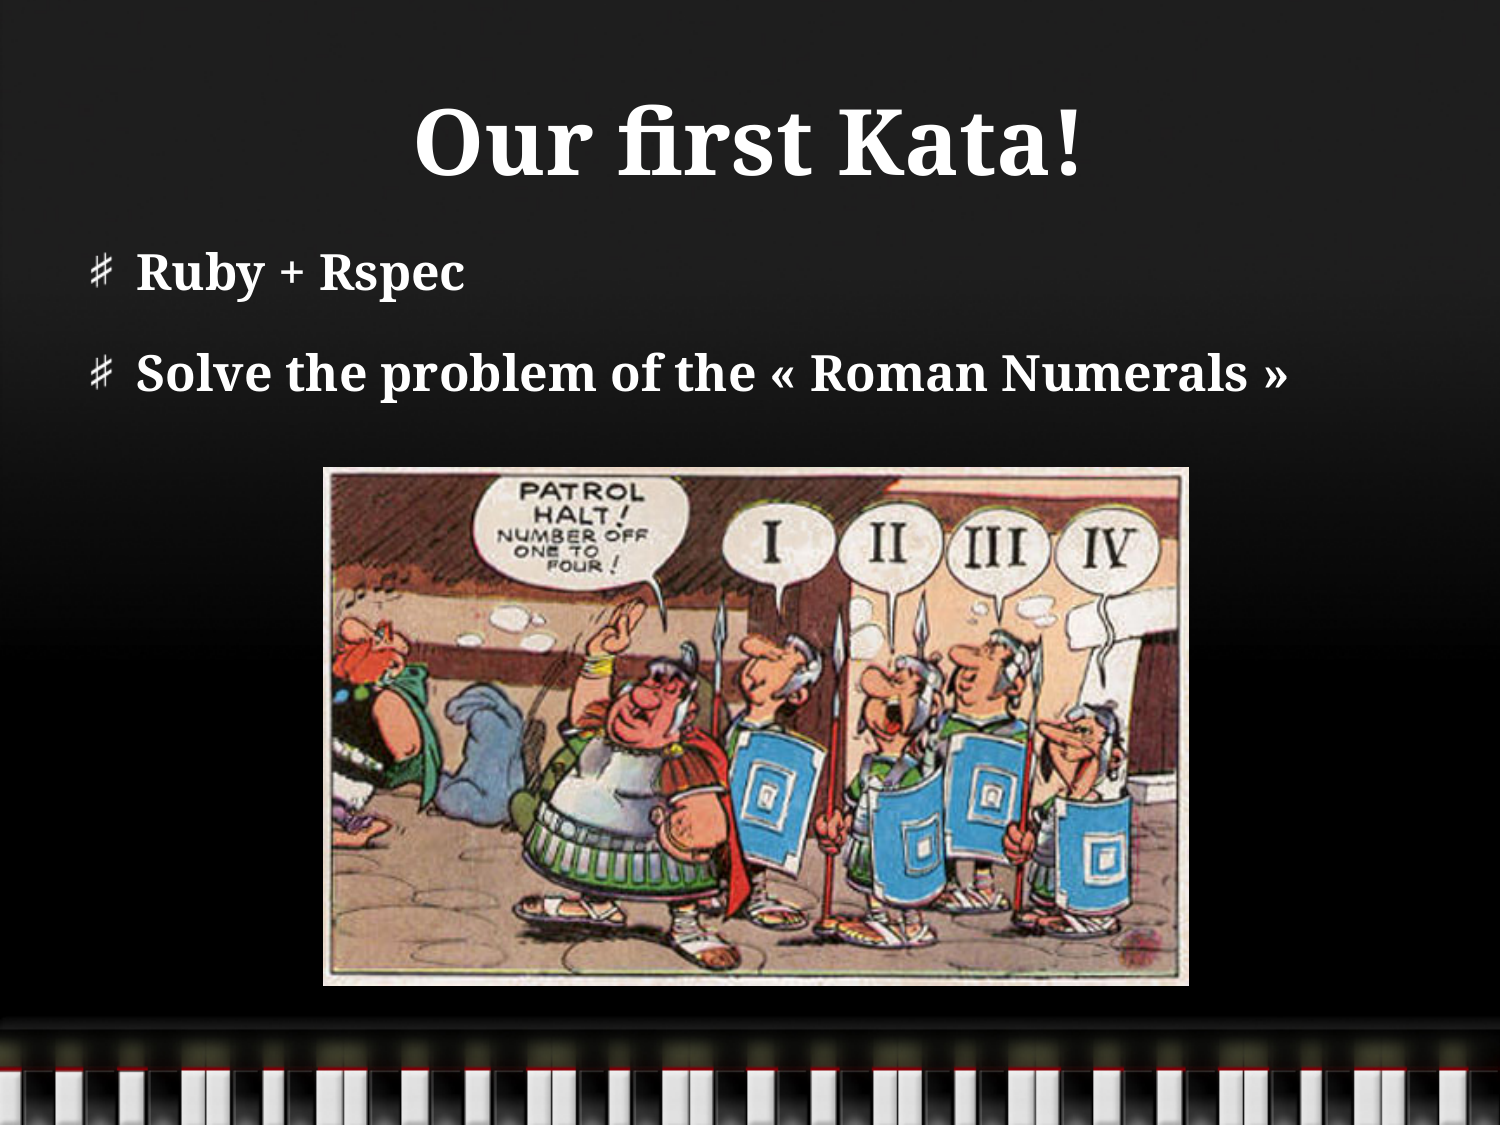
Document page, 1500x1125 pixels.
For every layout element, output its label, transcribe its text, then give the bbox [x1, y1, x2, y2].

title Our first Kata! [75, 45, 1425, 232]
list Ruby + Rspec Solve the problem of the « Roman Numerals » [75, 232, 1425, 925]
picture [0, 0, 1500, 1125]
